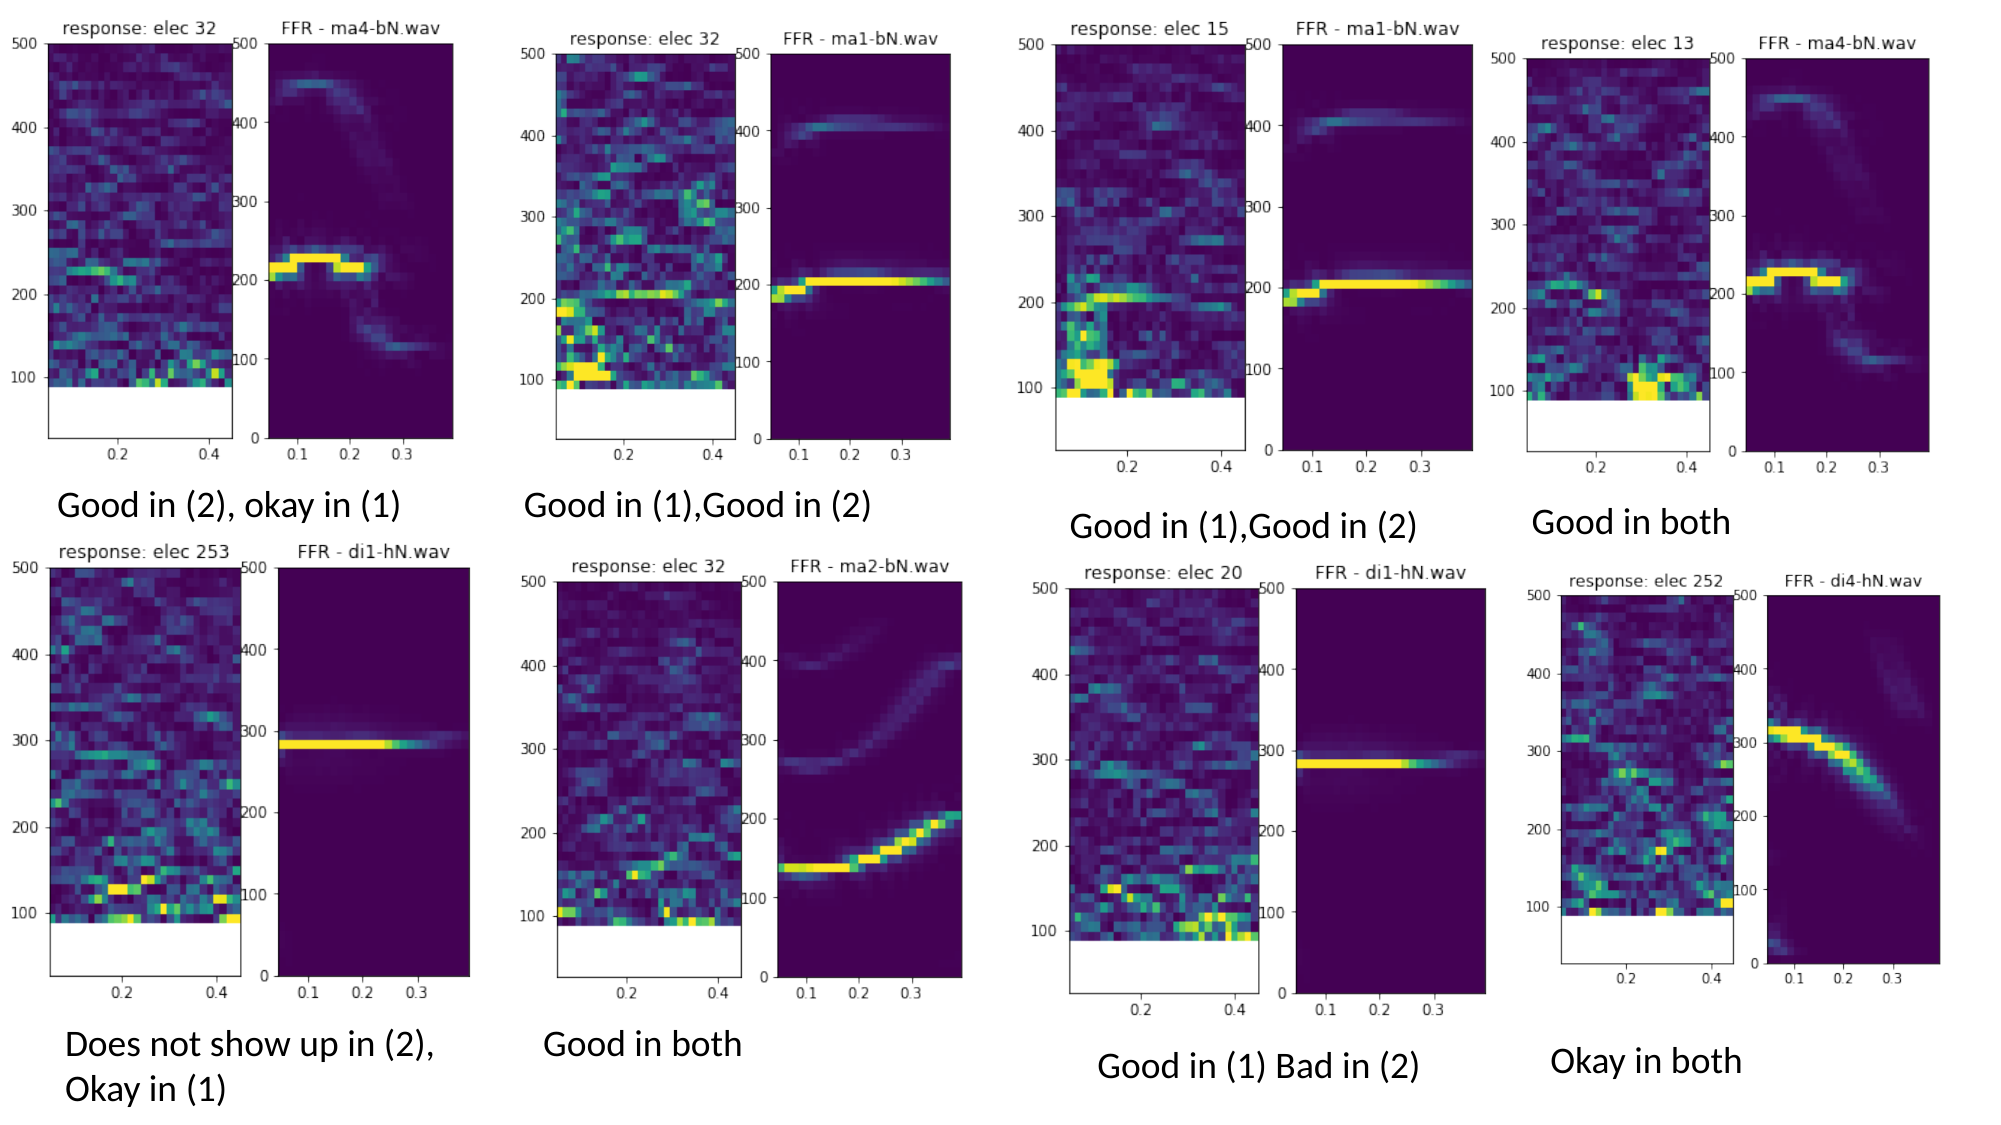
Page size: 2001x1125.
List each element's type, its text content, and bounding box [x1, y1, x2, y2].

picture [1479, 25, 1943, 486]
text_box Good in (1) Bad in (2) [1082, 1033, 1500, 1094]
text_box Good in both [528, 1012, 945, 1071]
picture [1516, 564, 1953, 996]
text_box Does not show up in (2), Okay in (1) [50, 1012, 467, 1116]
picture [1020, 554, 1500, 1029]
text_box Good in (1),Good in (2) [1054, 493, 1438, 554]
text_box Good in both [1516, 489, 1934, 550]
text_box Good in (1),Good in (2) [509, 473, 892, 533]
picture [509, 21, 964, 473]
picture [0, 10, 467, 473]
text_box Good in (2), okay in (1) [42, 473, 425, 533]
picture [0, 533, 484, 1012]
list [1006, 10, 1487, 486]
text_box Okay in both [1535, 1028, 1953, 1089]
picture [509, 548, 976, 1012]
